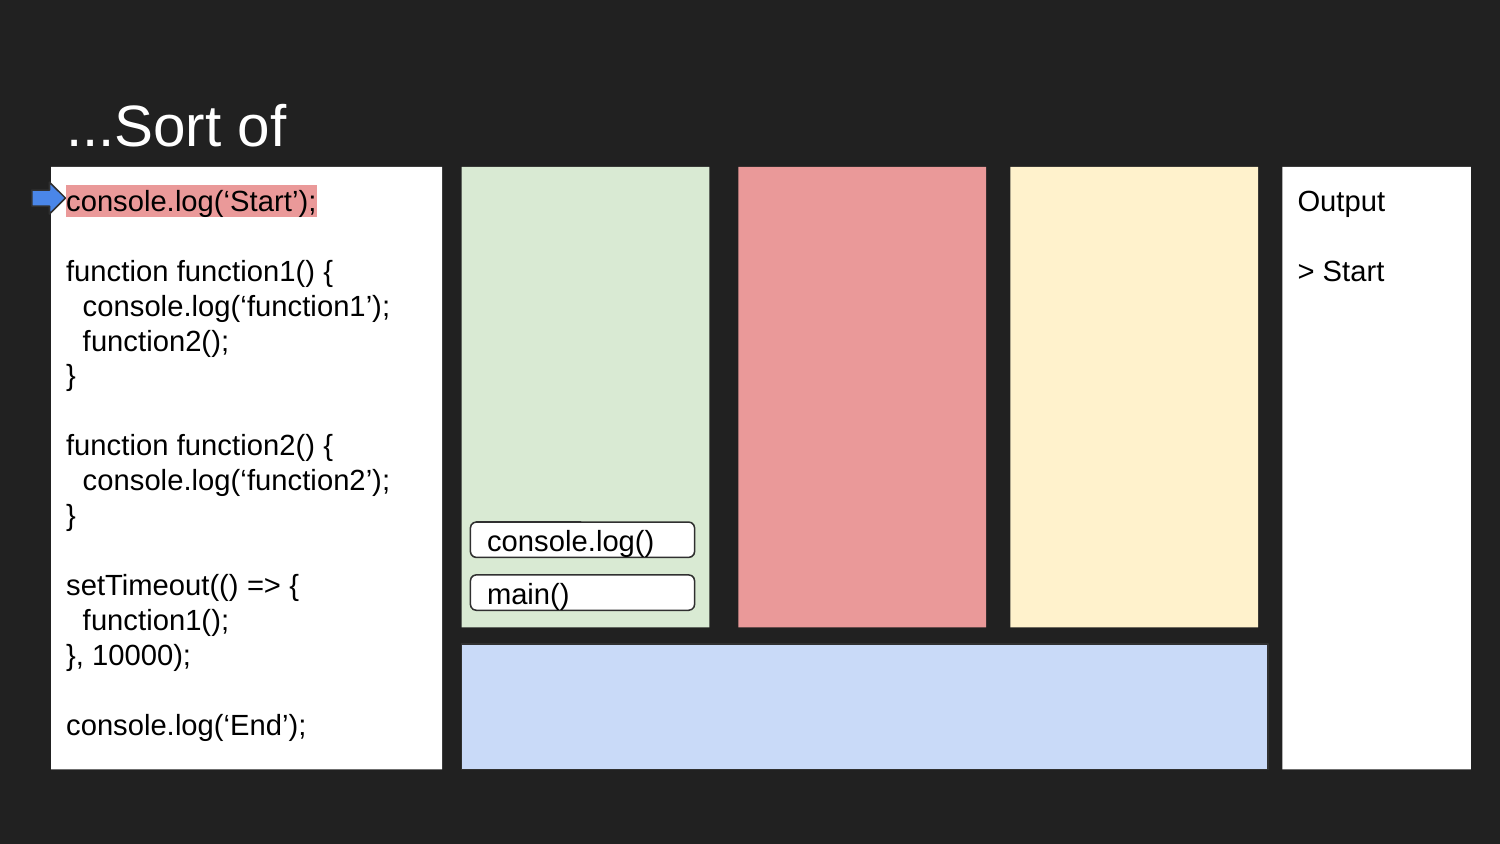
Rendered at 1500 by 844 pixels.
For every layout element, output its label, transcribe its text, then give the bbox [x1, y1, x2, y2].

text_box [461, 643, 1269, 770]
text_box [1010, 166, 1259, 628]
text_box [31, 182, 66, 215]
text_box console.log() [470, 521, 695, 558]
title ...Sort of [51, 72, 1449, 167]
text_box [461, 167, 710, 628]
text_box [738, 166, 987, 628]
text_box console.log(‘Start’); function function1() { console.log(‘function1’); function2(); } function function2() { console.log(‘function2’); } setTimeout(() => { function1(); }, 10000); console.log(‘End’); [51, 166, 443, 770]
text_box main() [470, 574, 695, 611]
text_box Output > Start [1282, 166, 1471, 770]
